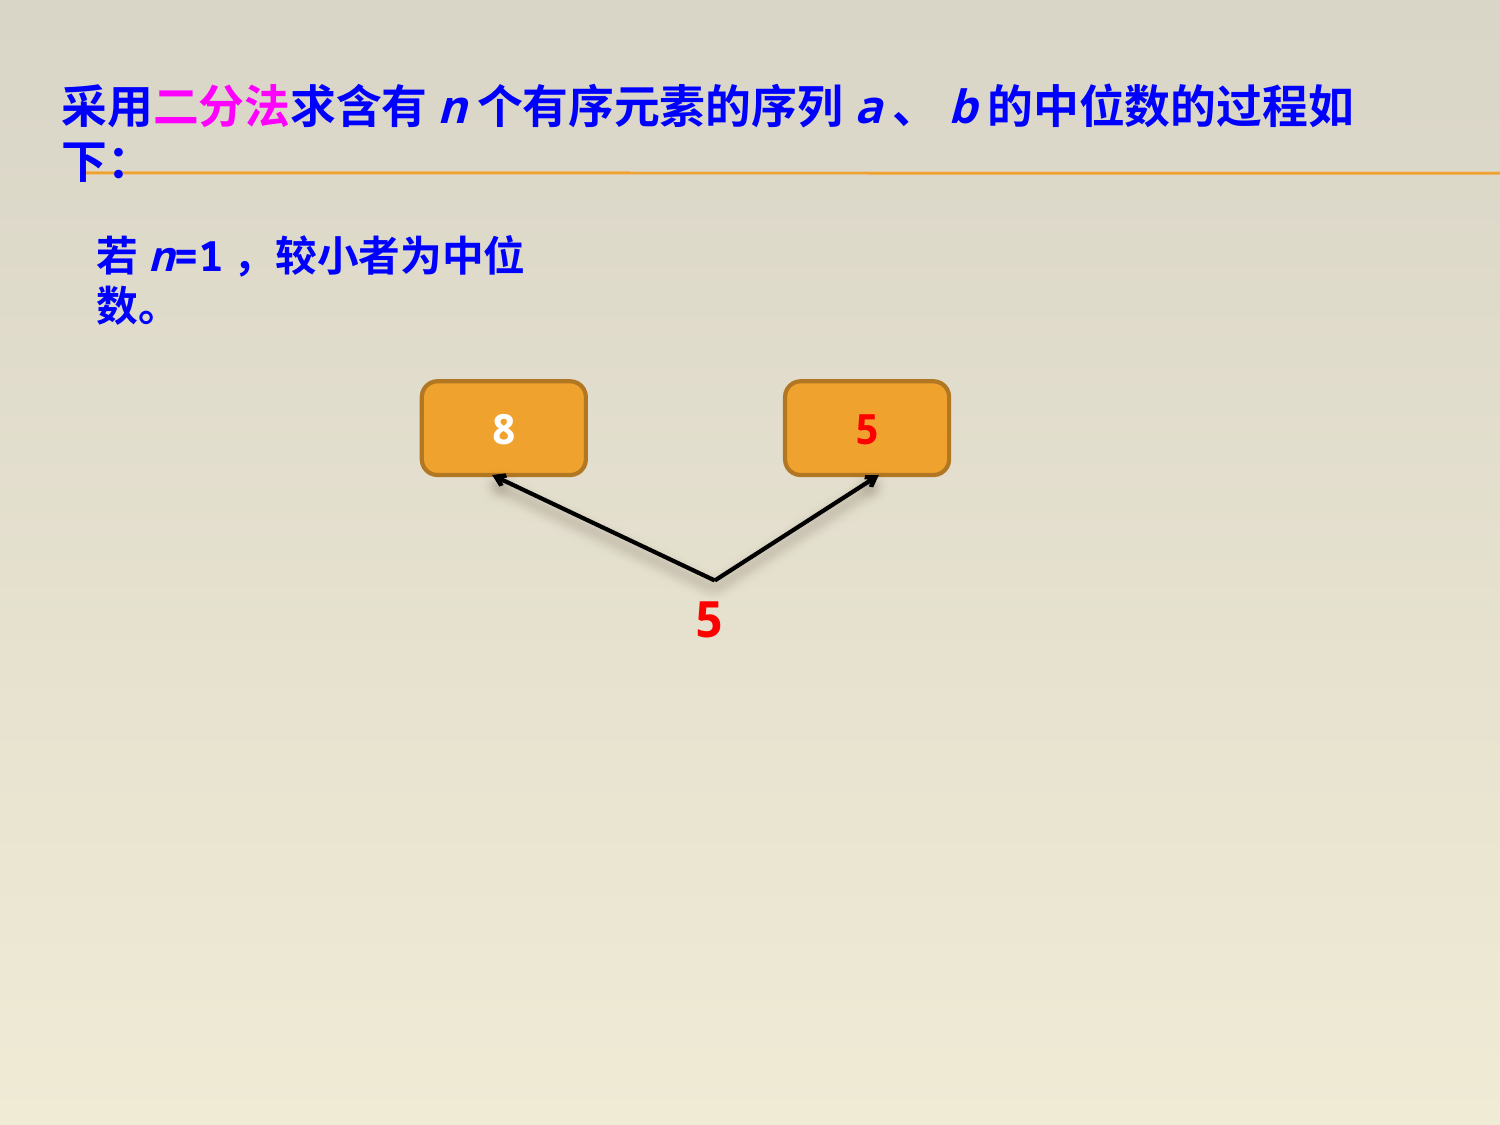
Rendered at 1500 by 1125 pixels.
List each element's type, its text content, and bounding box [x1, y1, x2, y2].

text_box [550, 416, 657, 640]
text_box 采用二分法求含有n个有序元素的序列a、b的中位数的过程如下： [46, 70, 1441, 195]
text_box 5 [782, 379, 952, 478]
text_box 若n=1，较小者为中位数。 [81, 222, 610, 338]
text_box 5 [679, 584, 750, 656]
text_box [743, 445, 850, 611]
text_box 8 [419, 379, 588, 478]
